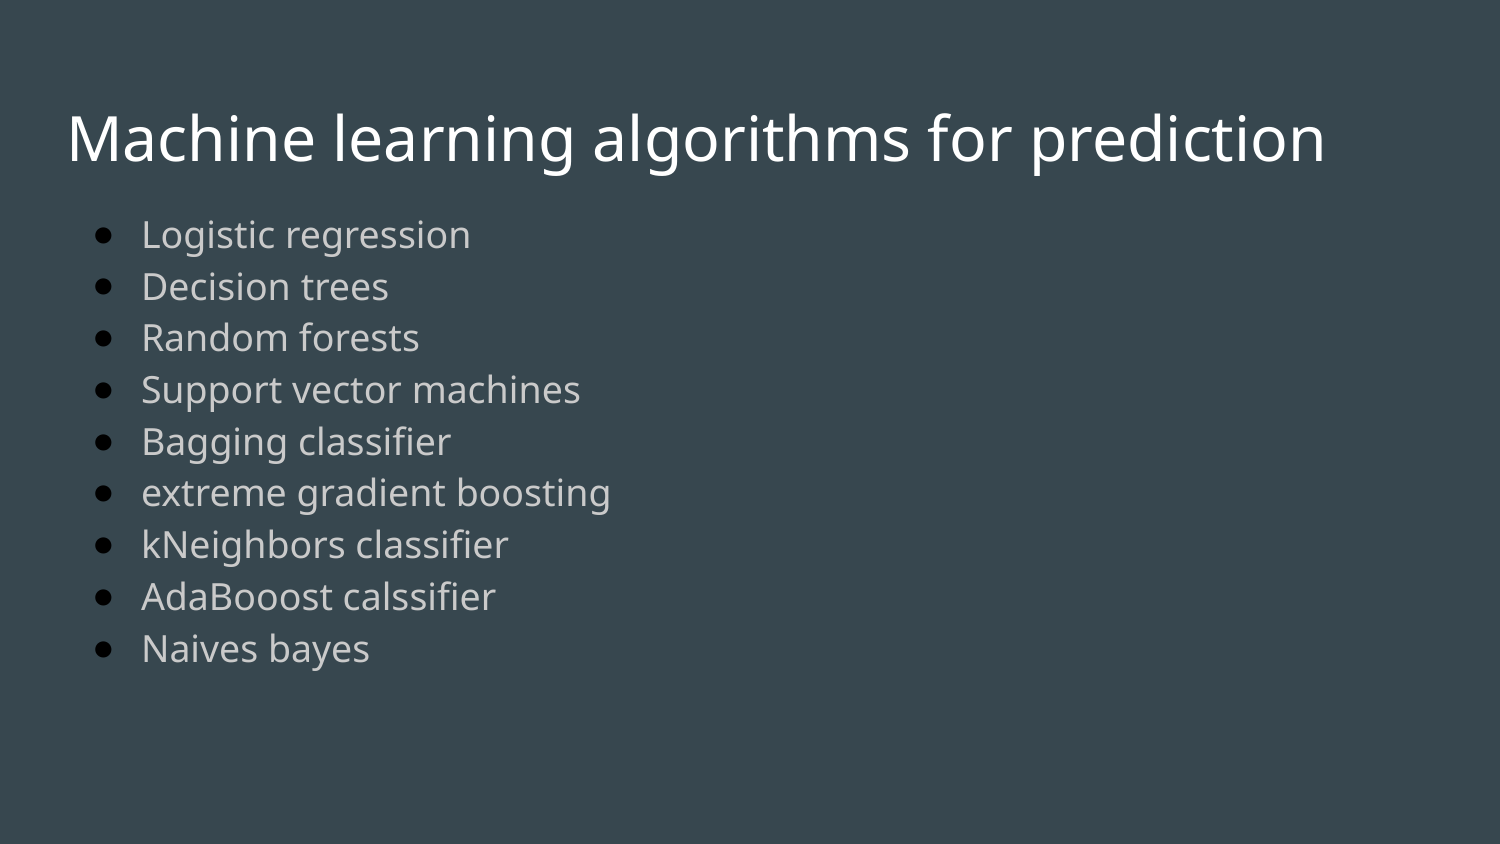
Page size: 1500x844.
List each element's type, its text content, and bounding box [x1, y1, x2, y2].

list Logistic regression Decision trees Random forests Support vector machines Bagging classifier extreme gradient boosting kNeighbors classifier AdaBooost calssifier Naives bayes [51, 189, 1449, 750]
title Machine learning algorithms for prediction [51, 72, 1449, 167]
